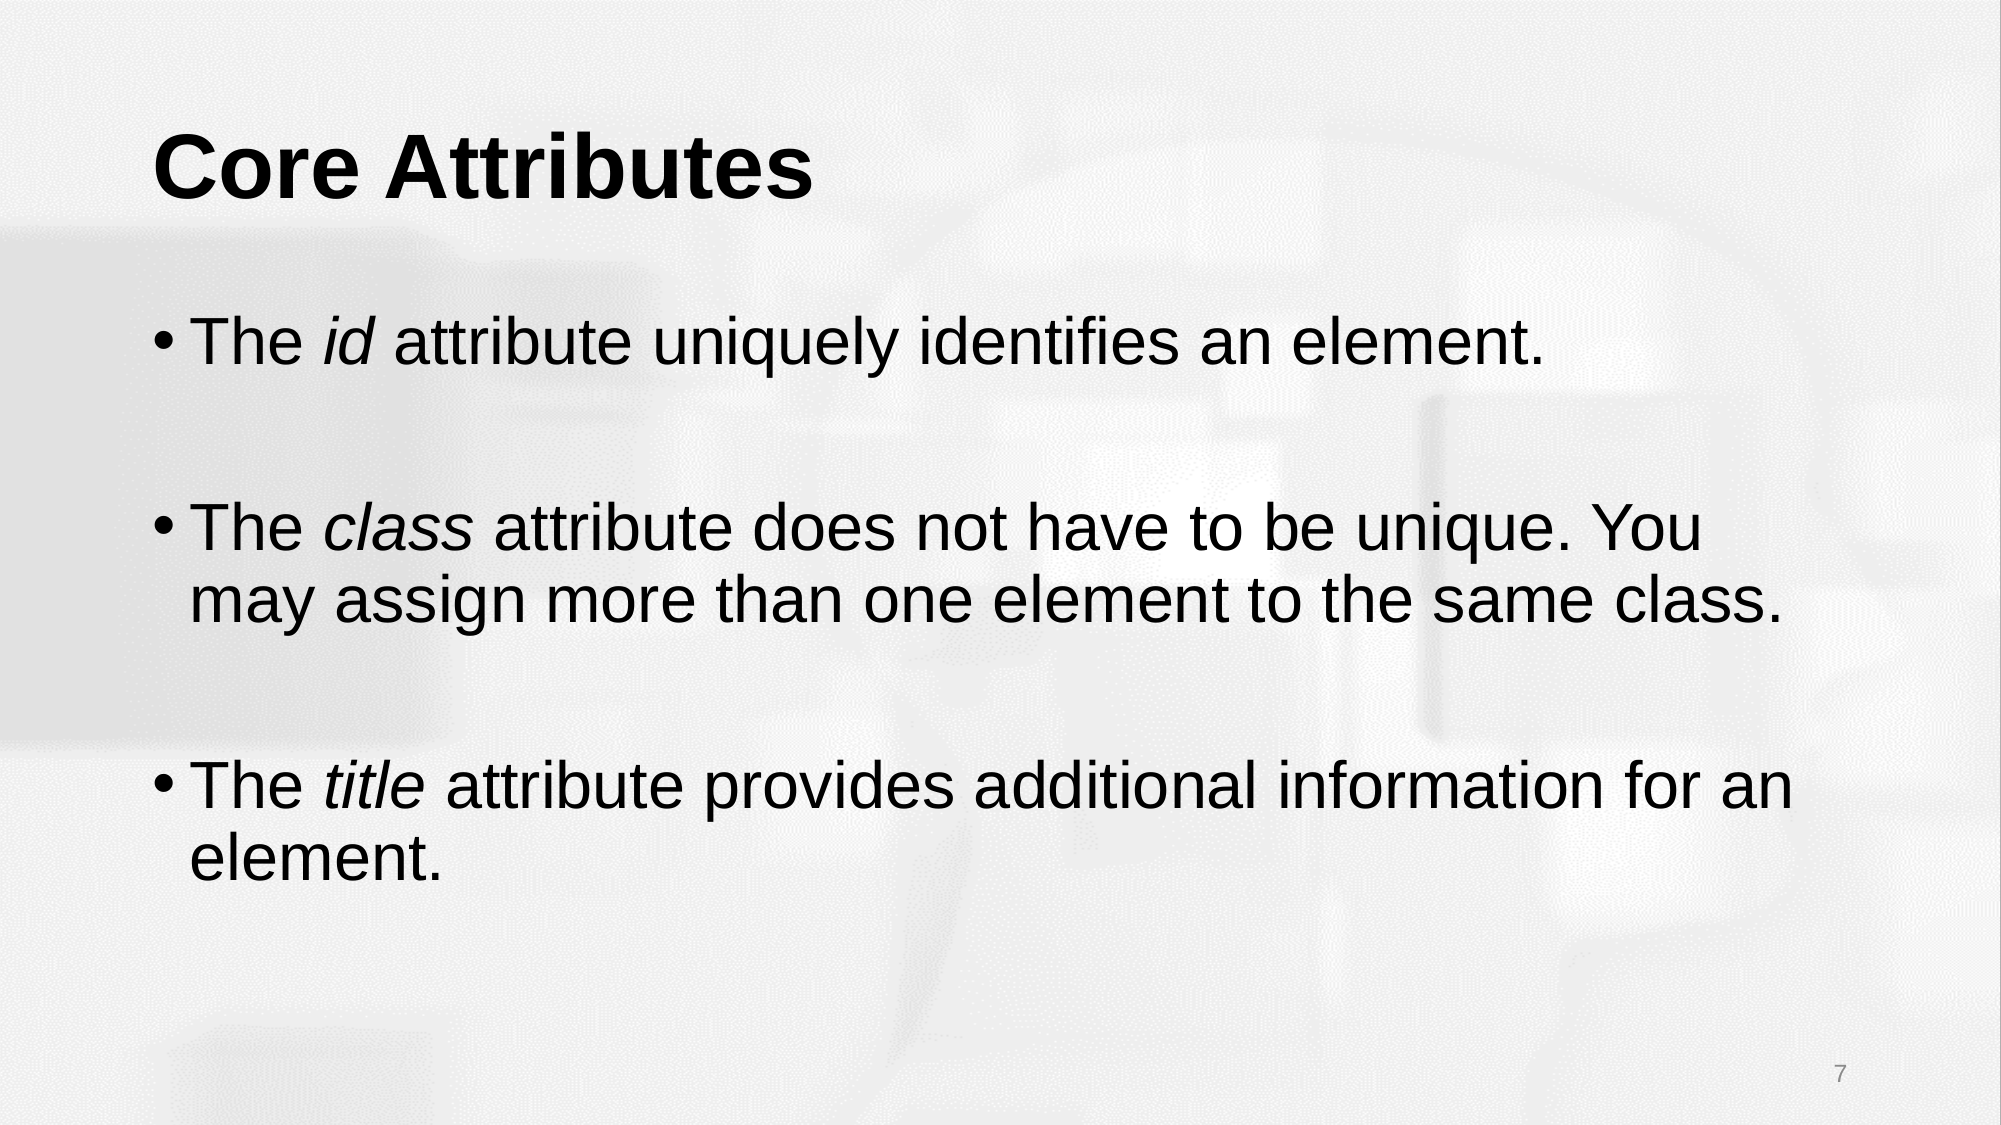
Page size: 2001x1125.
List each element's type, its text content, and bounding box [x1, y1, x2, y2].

list The id attribute uniquely identifies an element. The class attribute does not have to be unique. You may assign more than one element to the same class. The title attribute provides additional information for an element. [137, 299, 1863, 1014]
slide_number 7 [1412, 1042, 1863, 1103]
picture [0, 0, 2001, 1125]
title Core Attributes [137, 59, 1863, 278]
